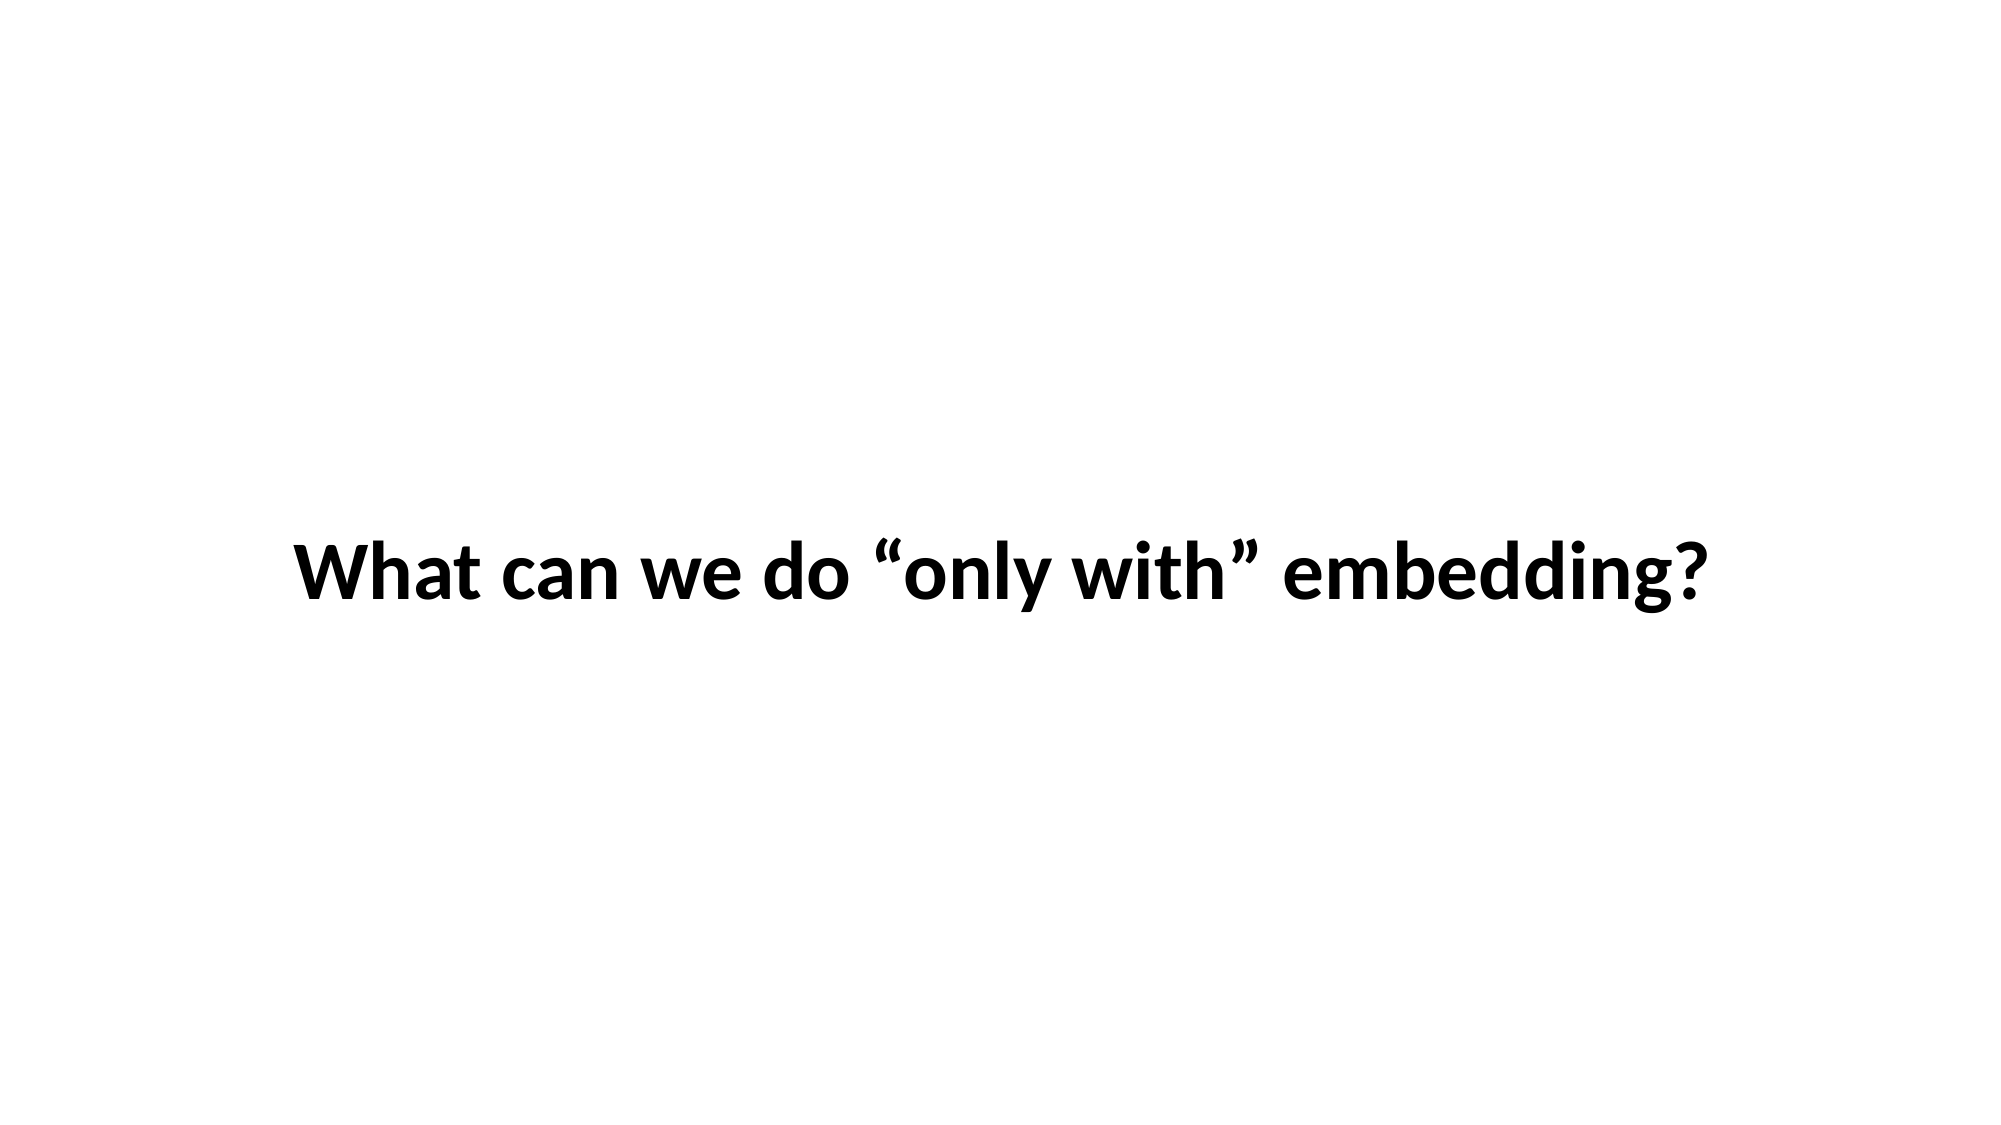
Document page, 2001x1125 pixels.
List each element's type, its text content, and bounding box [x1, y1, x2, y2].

text_box What can we do “only with” embedding? [240, 508, 1766, 624]
